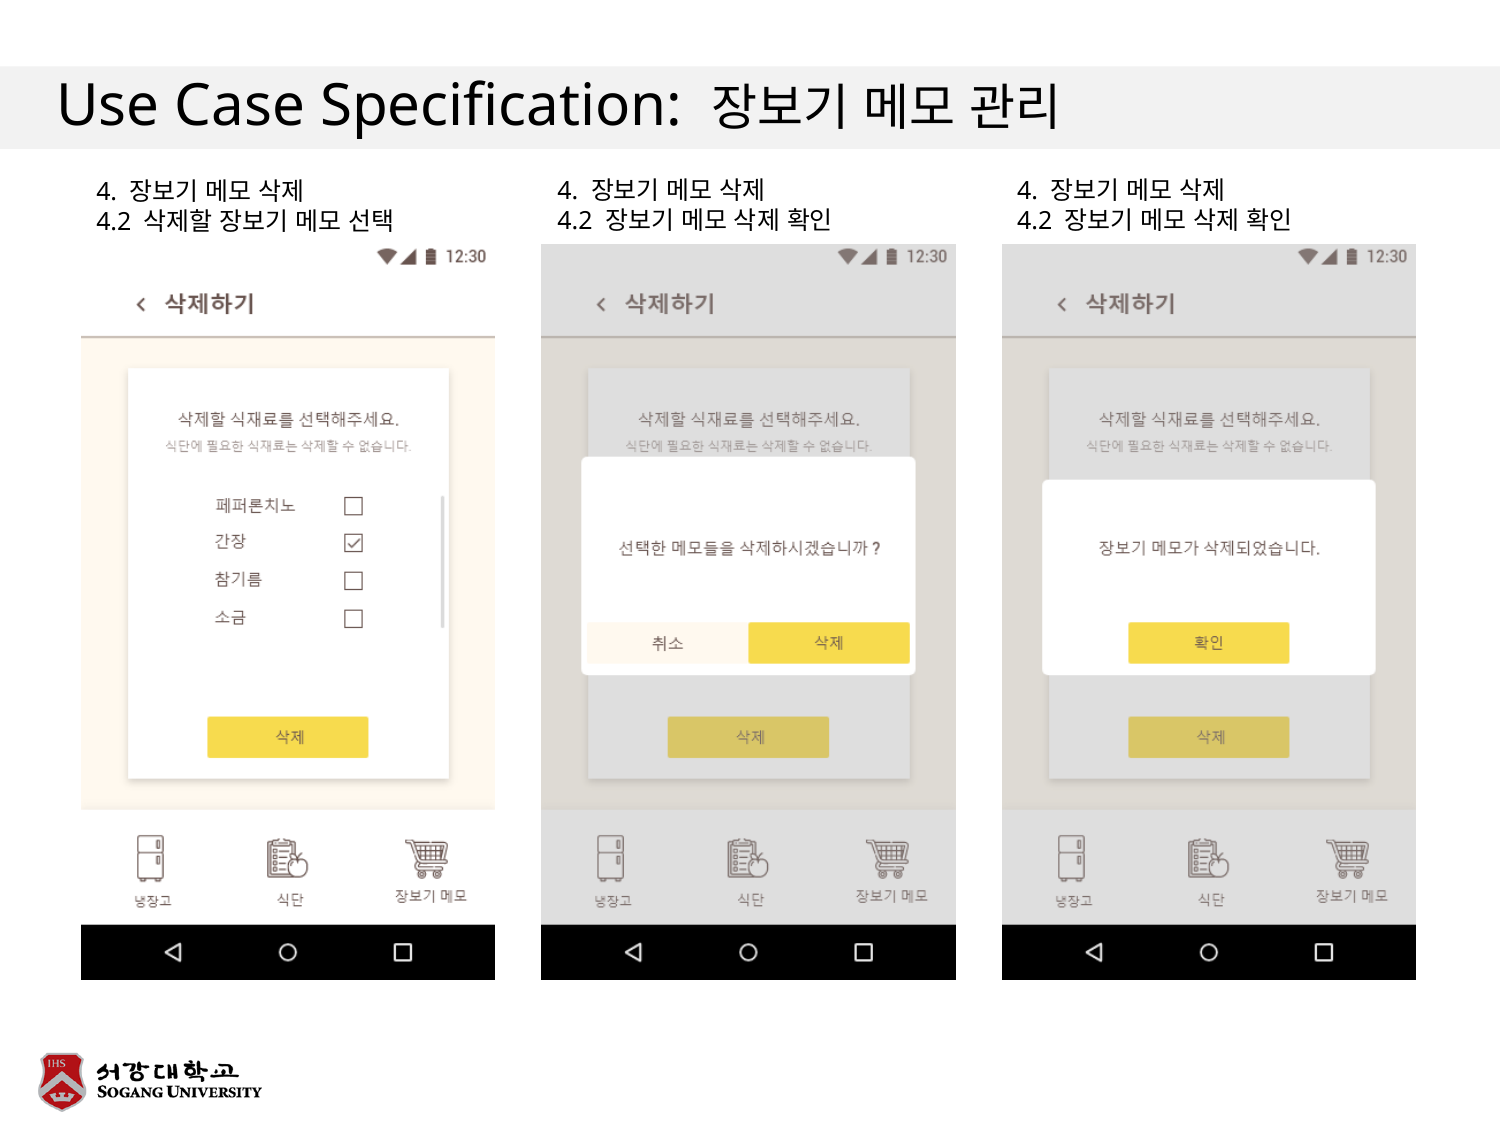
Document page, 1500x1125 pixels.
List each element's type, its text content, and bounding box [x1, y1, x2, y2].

text_box 4. 장보기 메모 삭제 4.2 삭제할 장보기 메모 선택 [81, 167, 452, 243]
title Use Case Specification: 장보기 메모 관리 [41, 64, 1459, 149]
text_box 4. 장보기 메모 삭제 4.2 장보기 메모 삭제 확인 [1002, 167, 1373, 242]
picture [0, 1031, 294, 1125]
picture [1002, 244, 1416, 980]
text_box 4. 장보기 메모 삭제 4.2 장보기 메모 삭제 확인 [542, 167, 914, 242]
picture [541, 244, 956, 980]
picture [81, 244, 495, 980]
